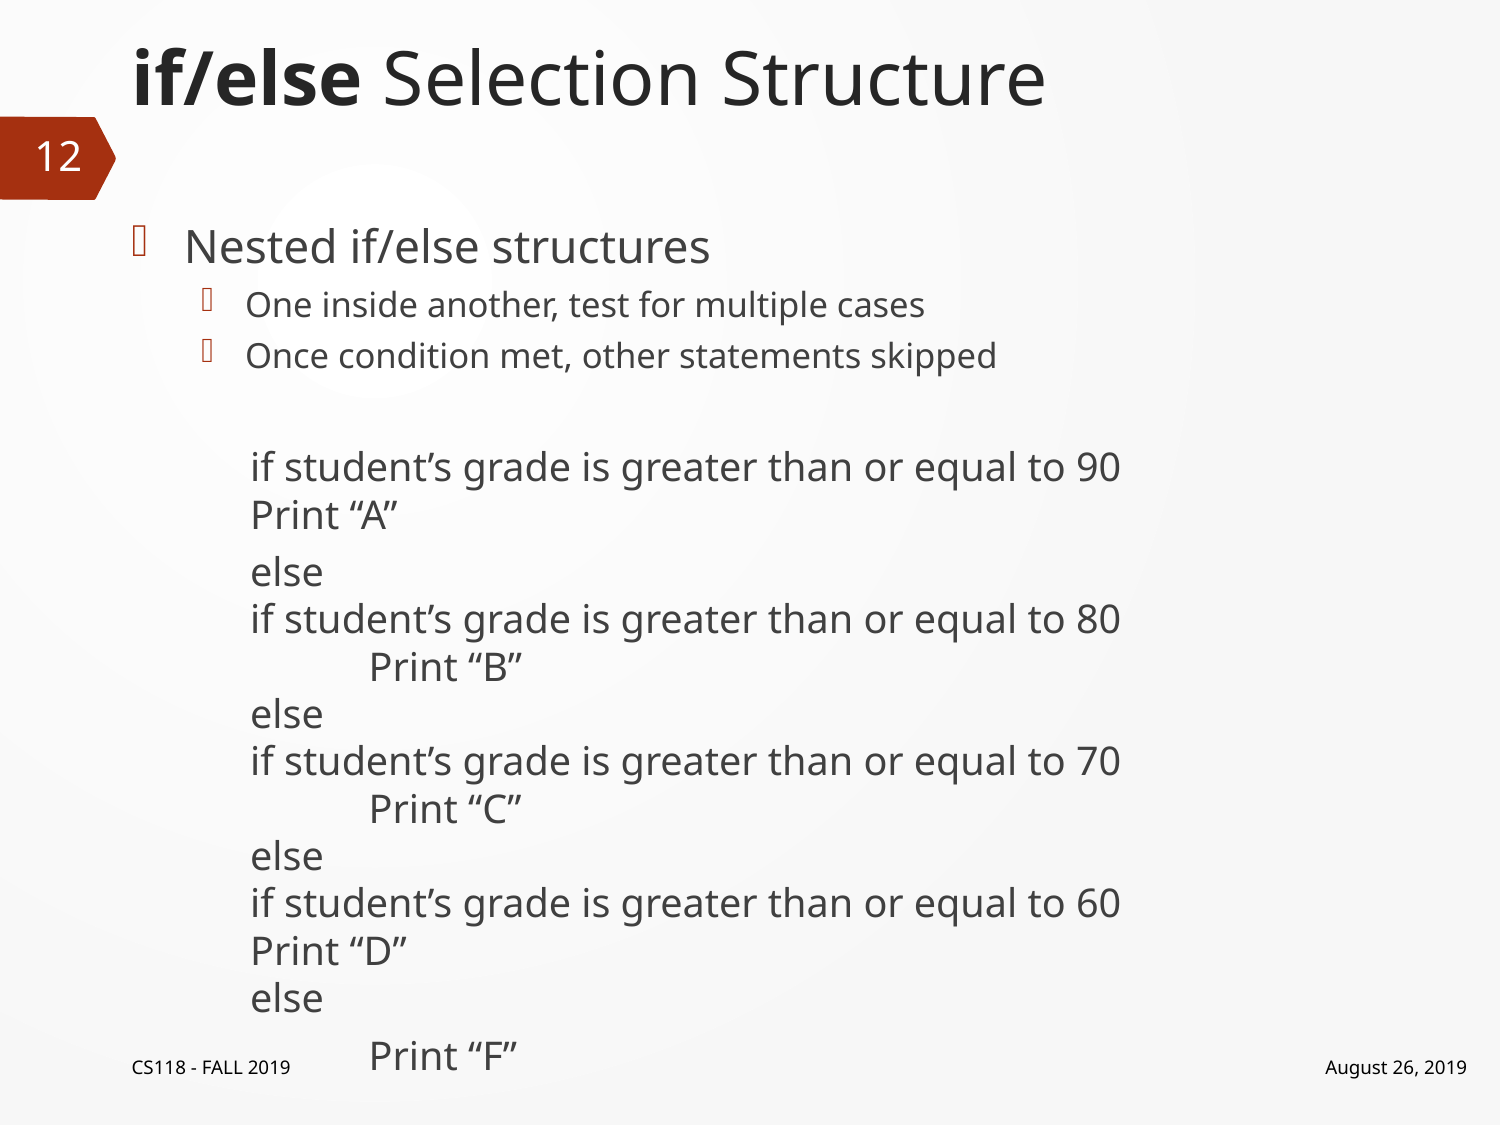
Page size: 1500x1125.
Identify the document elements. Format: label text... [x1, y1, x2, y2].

footer CS118 - FALL 2019 [116, 1037, 1139, 1098]
list Nested if/else structures One inside another, test for multiple cases Once condition met, other statements skipped if student’s grade is greater than or equal to 90 Print “A” else if student’s grade is greater than or equal to 80 Print “B” else if student’s grade is greater than or equal to 70 Print “C” else if student’s grade is greater than or equal to 60 Print “D” else Print “F” [116, 210, 1483, 1098]
slide_number 12 [1, 128, 98, 189]
title if/else Selection Structure [116, 23, 1483, 158]
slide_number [1260, 1037, 1483, 1098]
